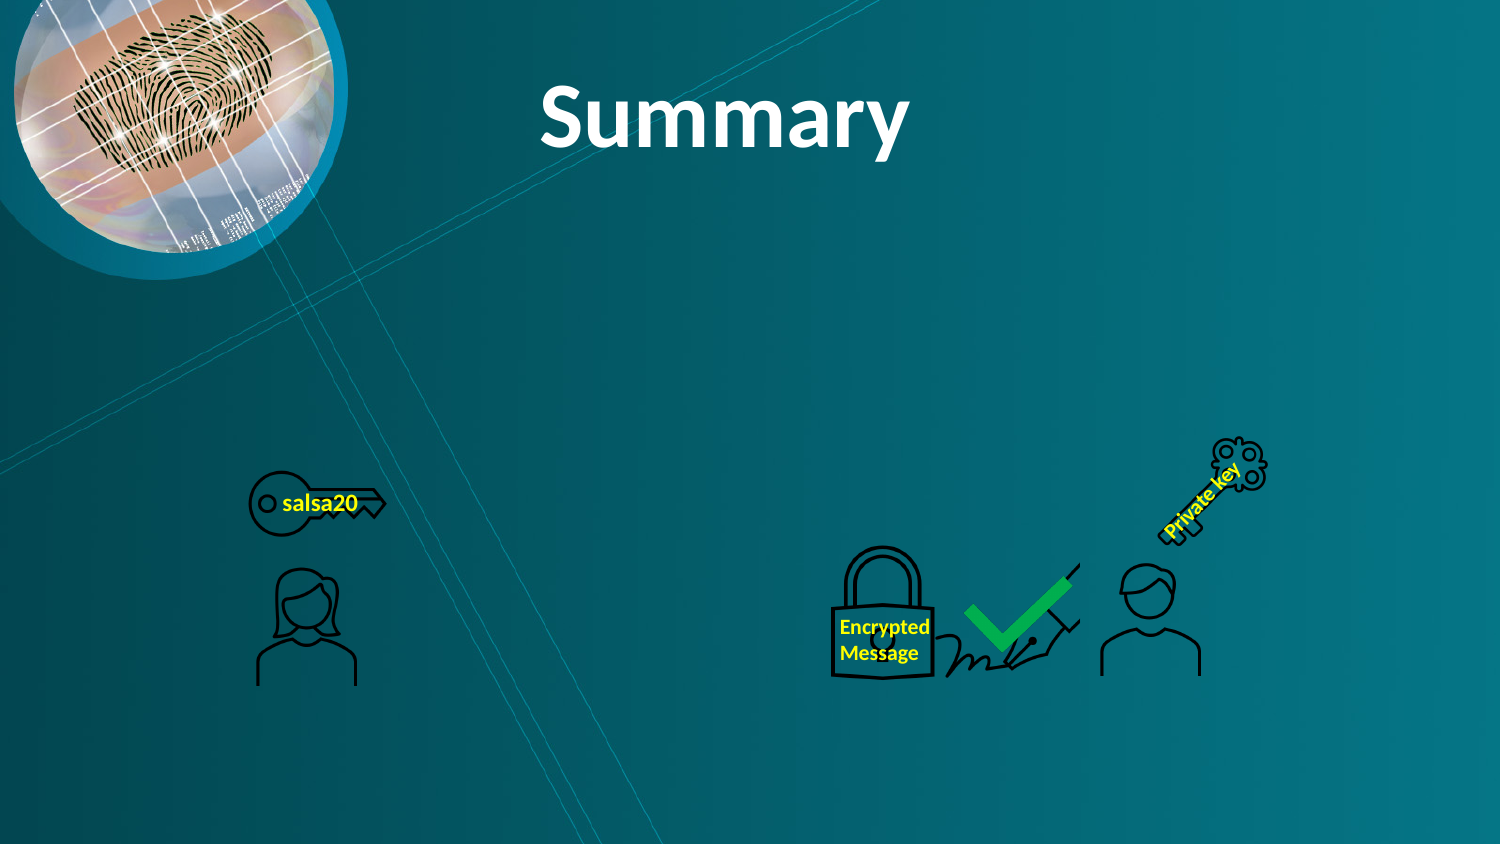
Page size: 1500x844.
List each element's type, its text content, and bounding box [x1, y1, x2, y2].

text_box Summary [524, 46, 951, 174]
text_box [242, 428, 400, 580]
picture [0, 0, 1500, 844]
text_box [794, 525, 971, 702]
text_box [1150, 428, 1276, 566]
